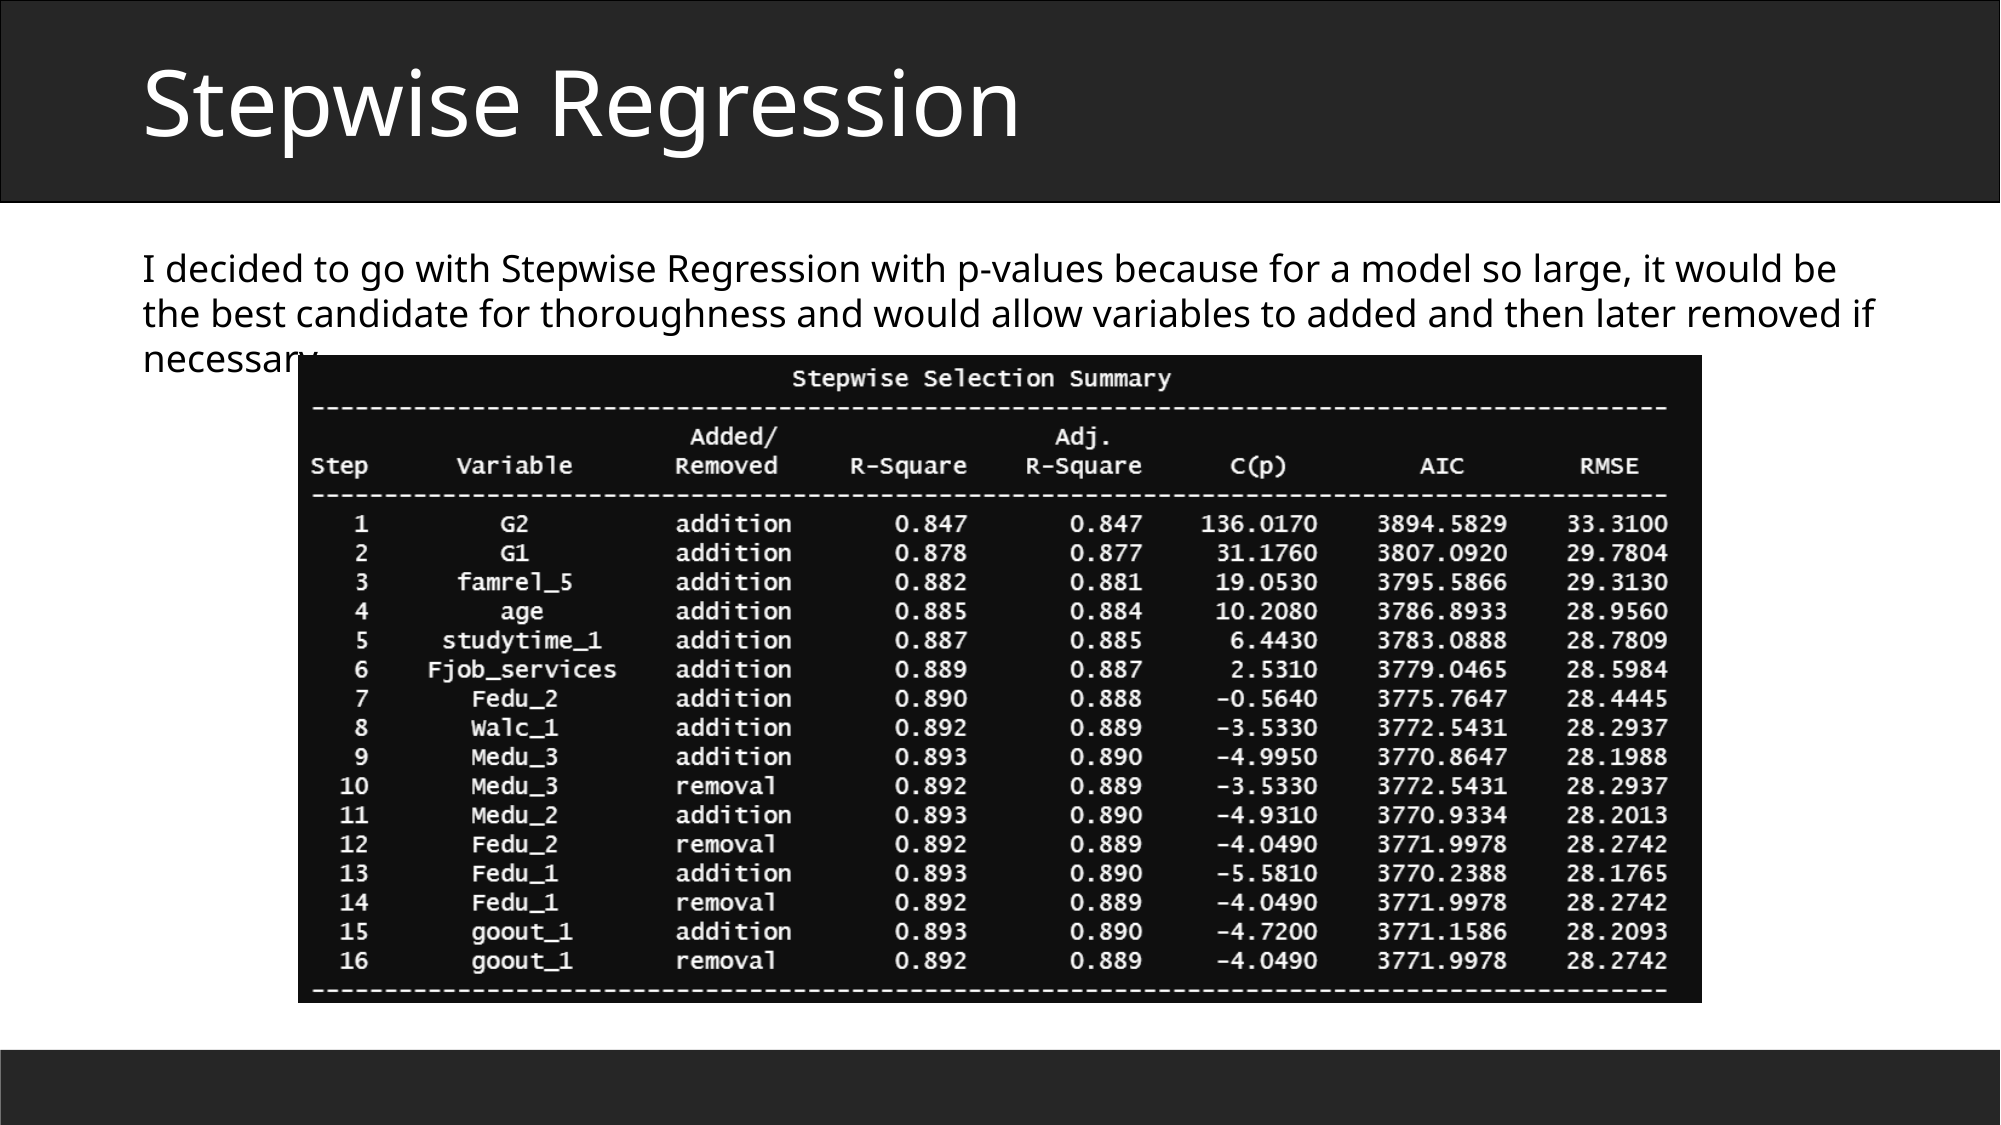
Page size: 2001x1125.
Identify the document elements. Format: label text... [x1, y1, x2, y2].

text_box Stepwise Regression [127, 37, 1840, 163]
picture [297, 355, 1703, 1003]
text_box I decided to go with Stepwise Regression with p-values because for a model so large, it would be the best candidate for thoroughness and would allow variables to added and then later removed if necessary. [127, 238, 1916, 388]
text_box [0, 0, 2000, 203]
